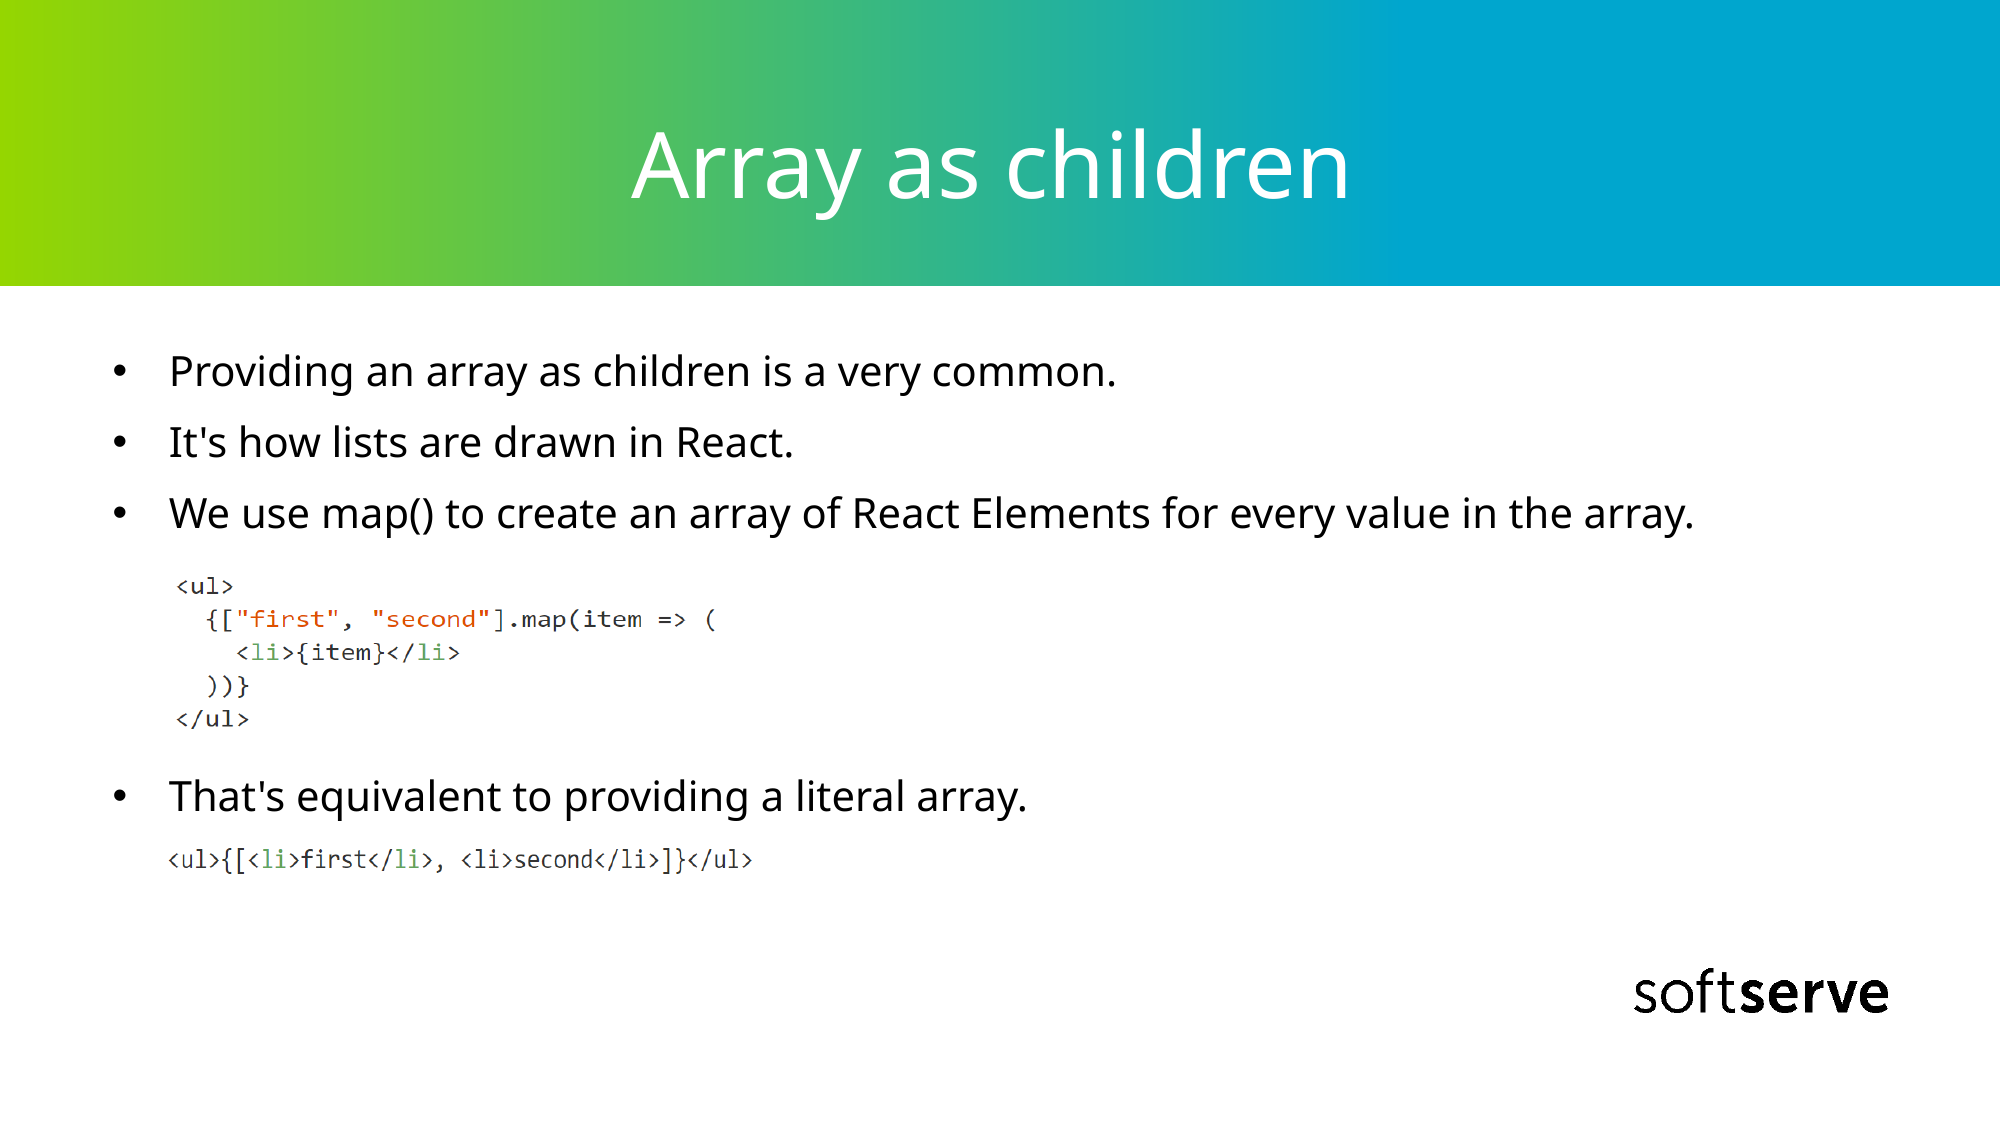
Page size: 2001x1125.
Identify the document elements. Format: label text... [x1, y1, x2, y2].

list Providing an array as children is a very common. It's how lists are drawn in React. We use map() to create an array of React Elements for every value in the array. That's equivalent to providing a literal array. [112, 337, 1888, 900]
title Array as children [112, 112, 1888, 225]
picture [1634, 968, 1888, 1013]
picture [153, 821, 772, 900]
picture [153, 549, 727, 745]
